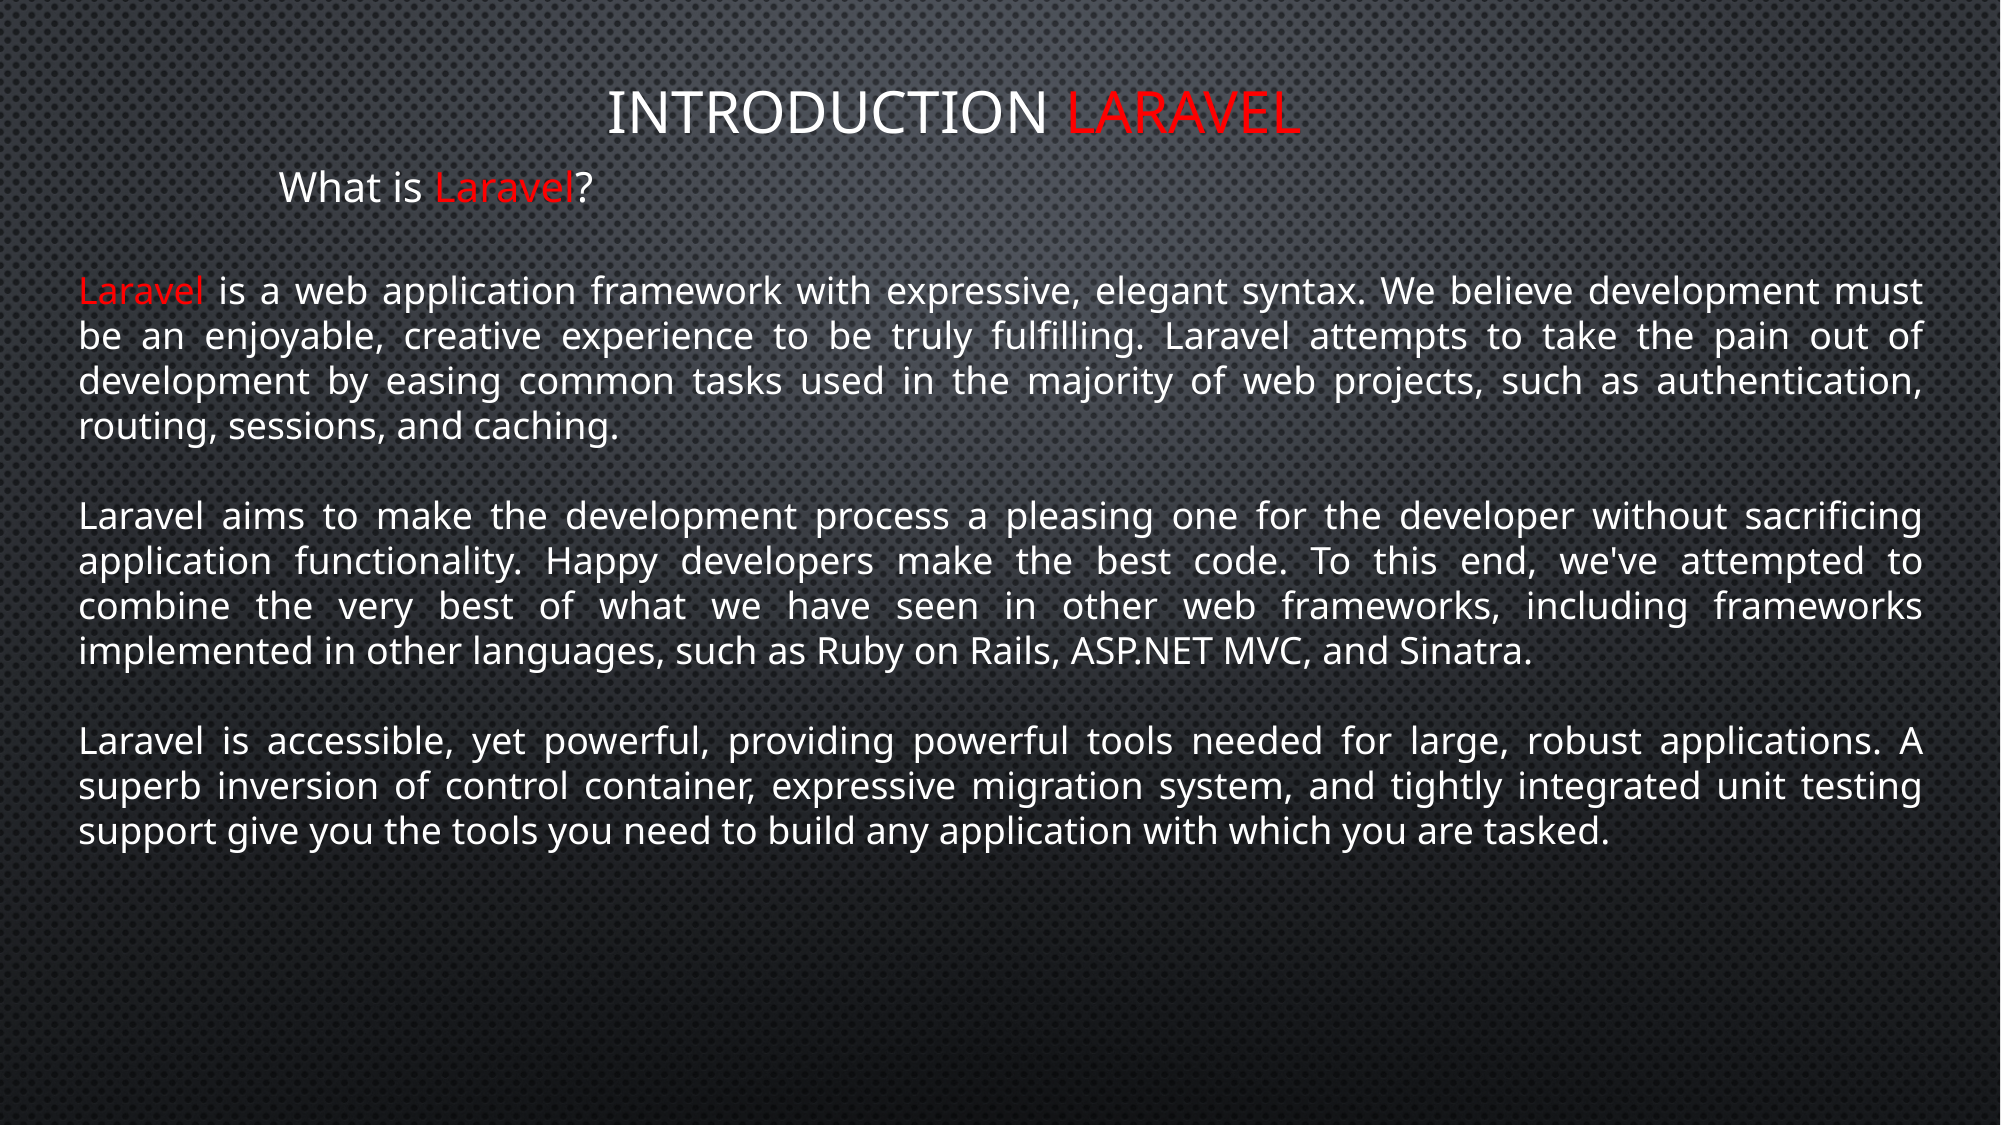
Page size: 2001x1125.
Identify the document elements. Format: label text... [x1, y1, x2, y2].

text_box Laravel is a web application framework with expressive, elegant syntax. We believe development must be an enjoyable, creative experience to be truly fulfilling. Laravel attempts to take the pain out of development by easing common tasks used in the majority of web projects, such as authentication, routing, sessions, and caching. Laravel aims to make the development process a pleasing one for the developer without sacrificing application functionality. Happy developers make the best code. To this end, we've attempted to combine the very best of what we have seen in other web frameworks, including frameworks implemented in other languages, such as Ruby on Rails, ASP.NET MVC, and Sinatra. Laravel is accessible, yet powerful, providing powerful tools needed for large, robust applications. A superb inversion of control container, expressive migration system, and tightly integrated unit testing support give you the tools you need to build any application with which you are tasked. [63, 259, 1940, 905]
text_box INTRODUCTION LARAVEL [434, 67, 1476, 153]
text_box What is Laravel? [23, 153, 849, 219]
